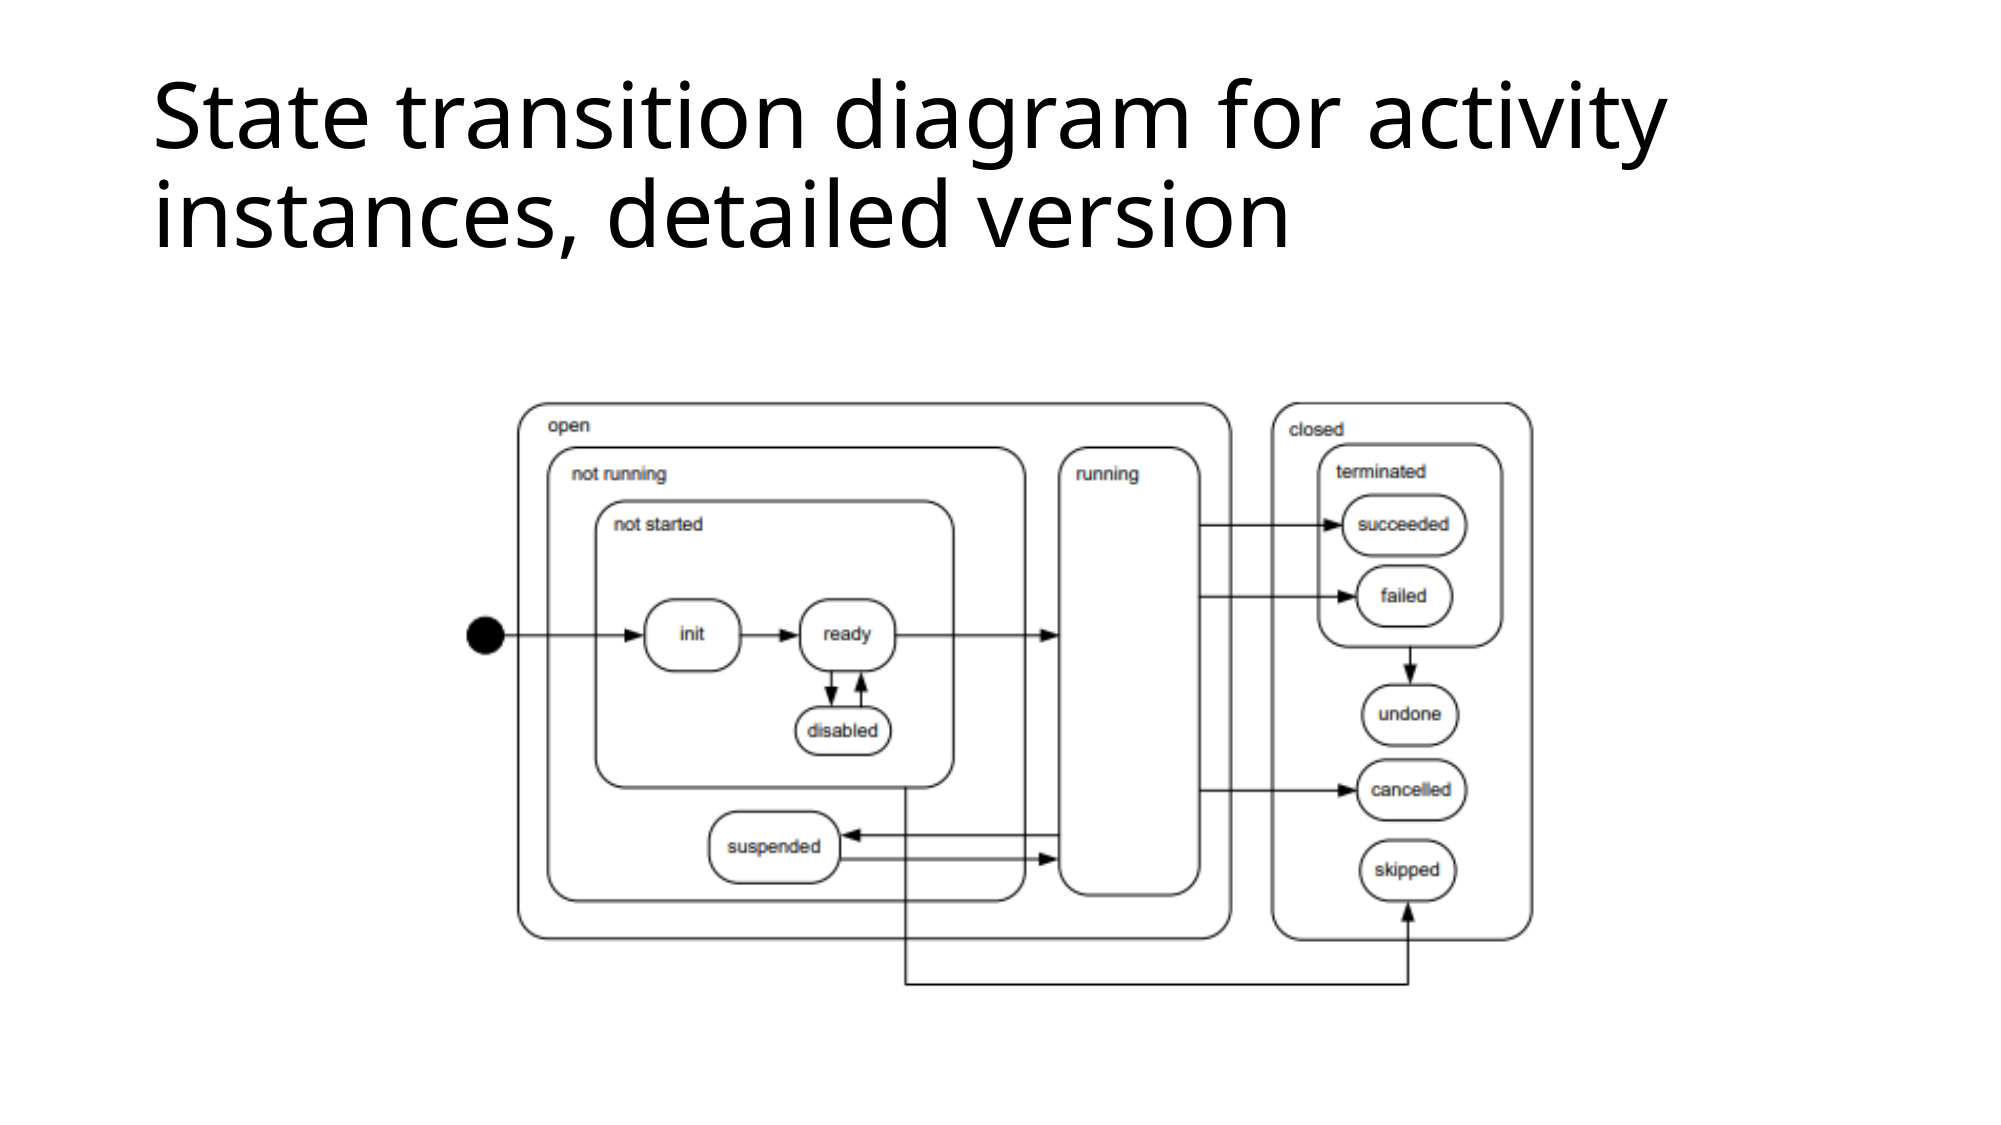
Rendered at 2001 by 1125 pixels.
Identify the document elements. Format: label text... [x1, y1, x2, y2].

title State transition diagram for activity instances, detailed version [137, 59, 1863, 278]
picture [442, 388, 1558, 1003]
